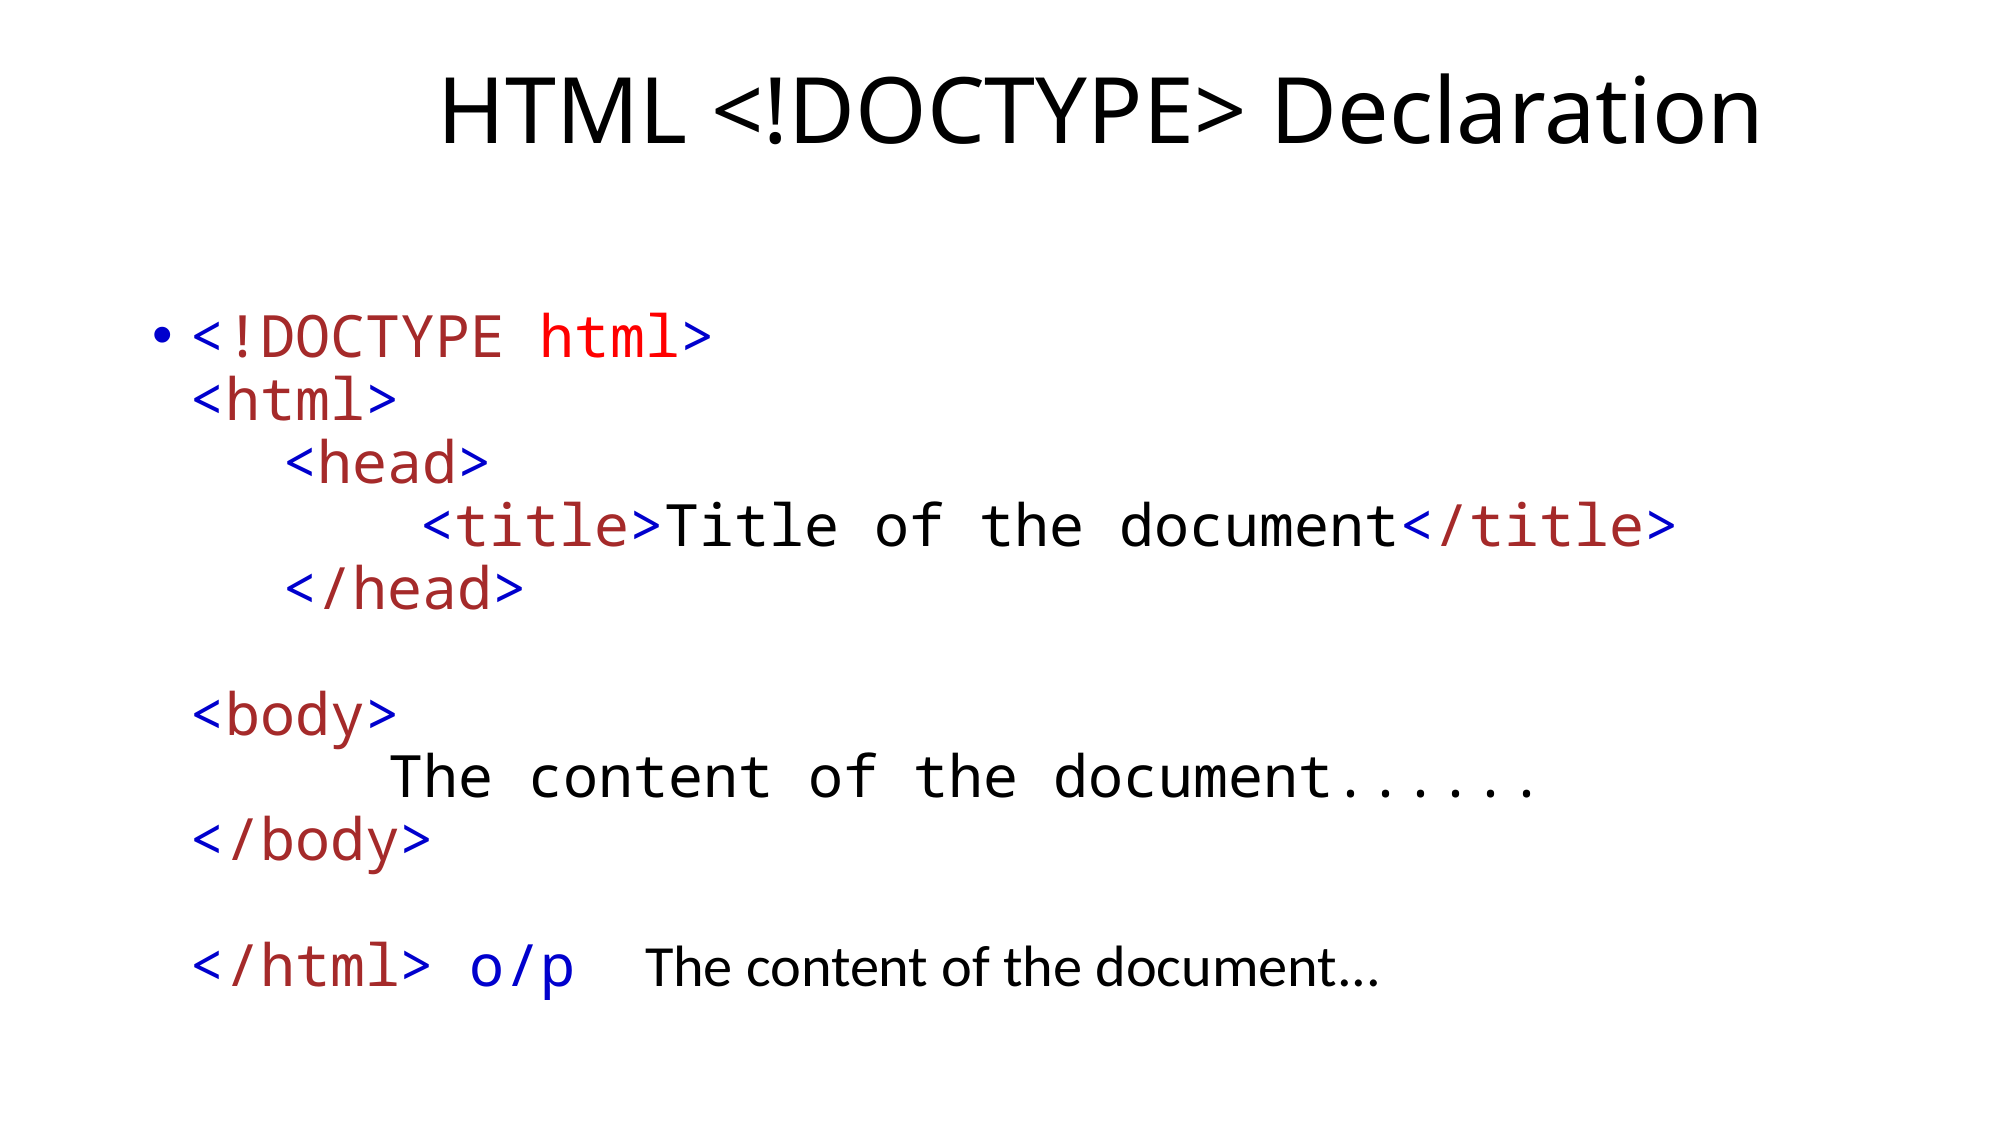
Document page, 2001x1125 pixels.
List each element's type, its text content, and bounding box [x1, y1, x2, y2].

title HTML <!DOCTYPE> Declaration [137, 59, 1863, 278]
list <!DOCTYPE html> <html> <head> <title>Title of the document</title> </head> <body> The content of the document...... </body> </html> o/p The content of the document... [137, 299, 1863, 1014]
